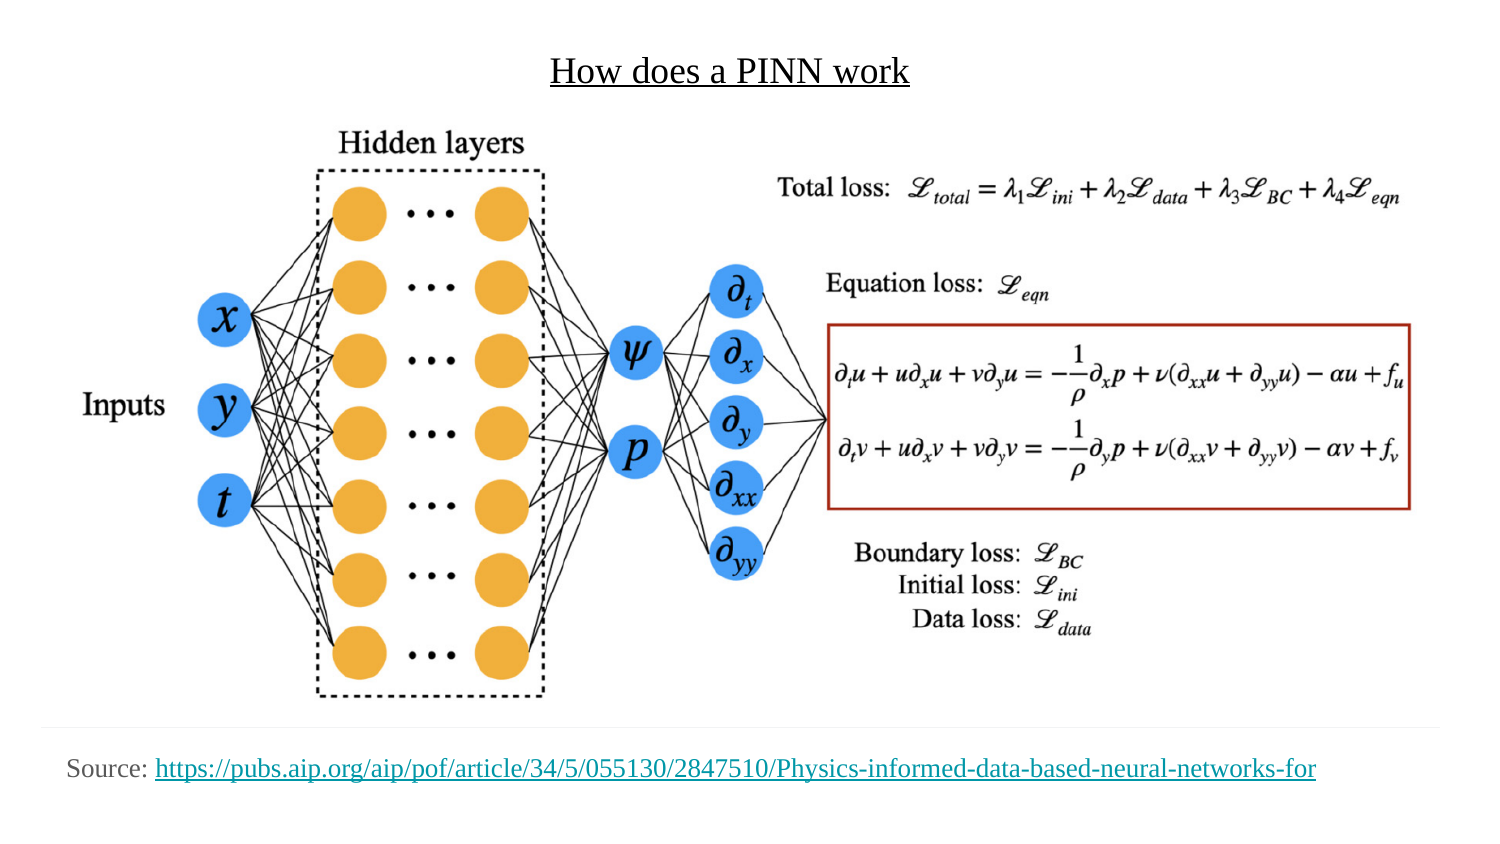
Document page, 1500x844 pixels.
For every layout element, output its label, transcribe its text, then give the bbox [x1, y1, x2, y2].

picture [41, 100, 1440, 729]
text_box How does a PINN work [534, 30, 930, 99]
text_box Source: https://pubs.aip.org/aip/pof/article/34/5/055130/2847510/Physics-informed-data-based-neural-networks-for [51, 736, 1374, 794]
